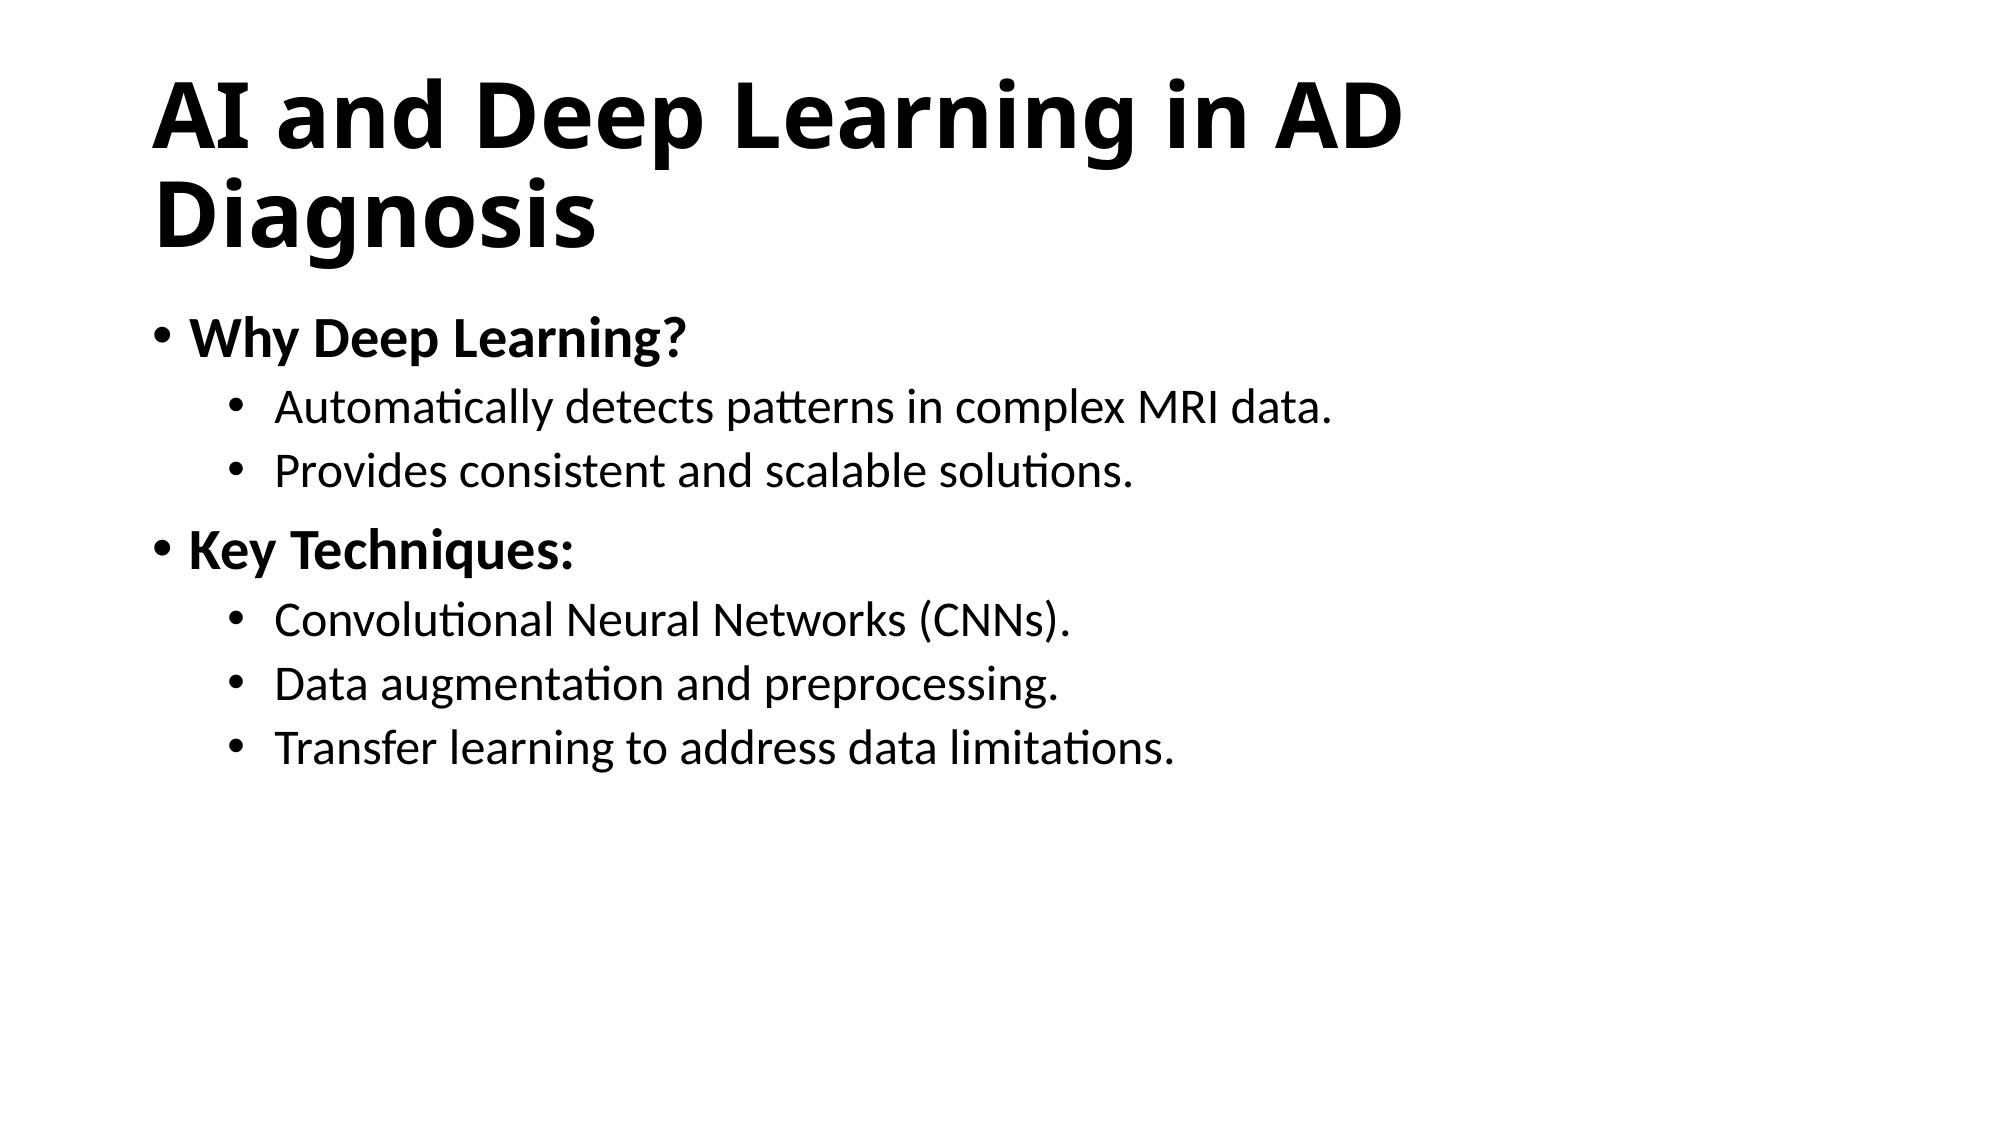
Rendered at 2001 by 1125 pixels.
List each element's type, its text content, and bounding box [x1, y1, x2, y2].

title AI and Deep Learning in AD Diagnosis [137, 59, 1863, 278]
list Why Deep Learning? Automatically detects patterns in complex MRI data. Provides consistent and scalable solutions. Key Techniques: Convolutional Neural Networks (CNNs). Data augmentation and preprocessing. Transfer learning to address data limitations. [137, 299, 1863, 1014]
